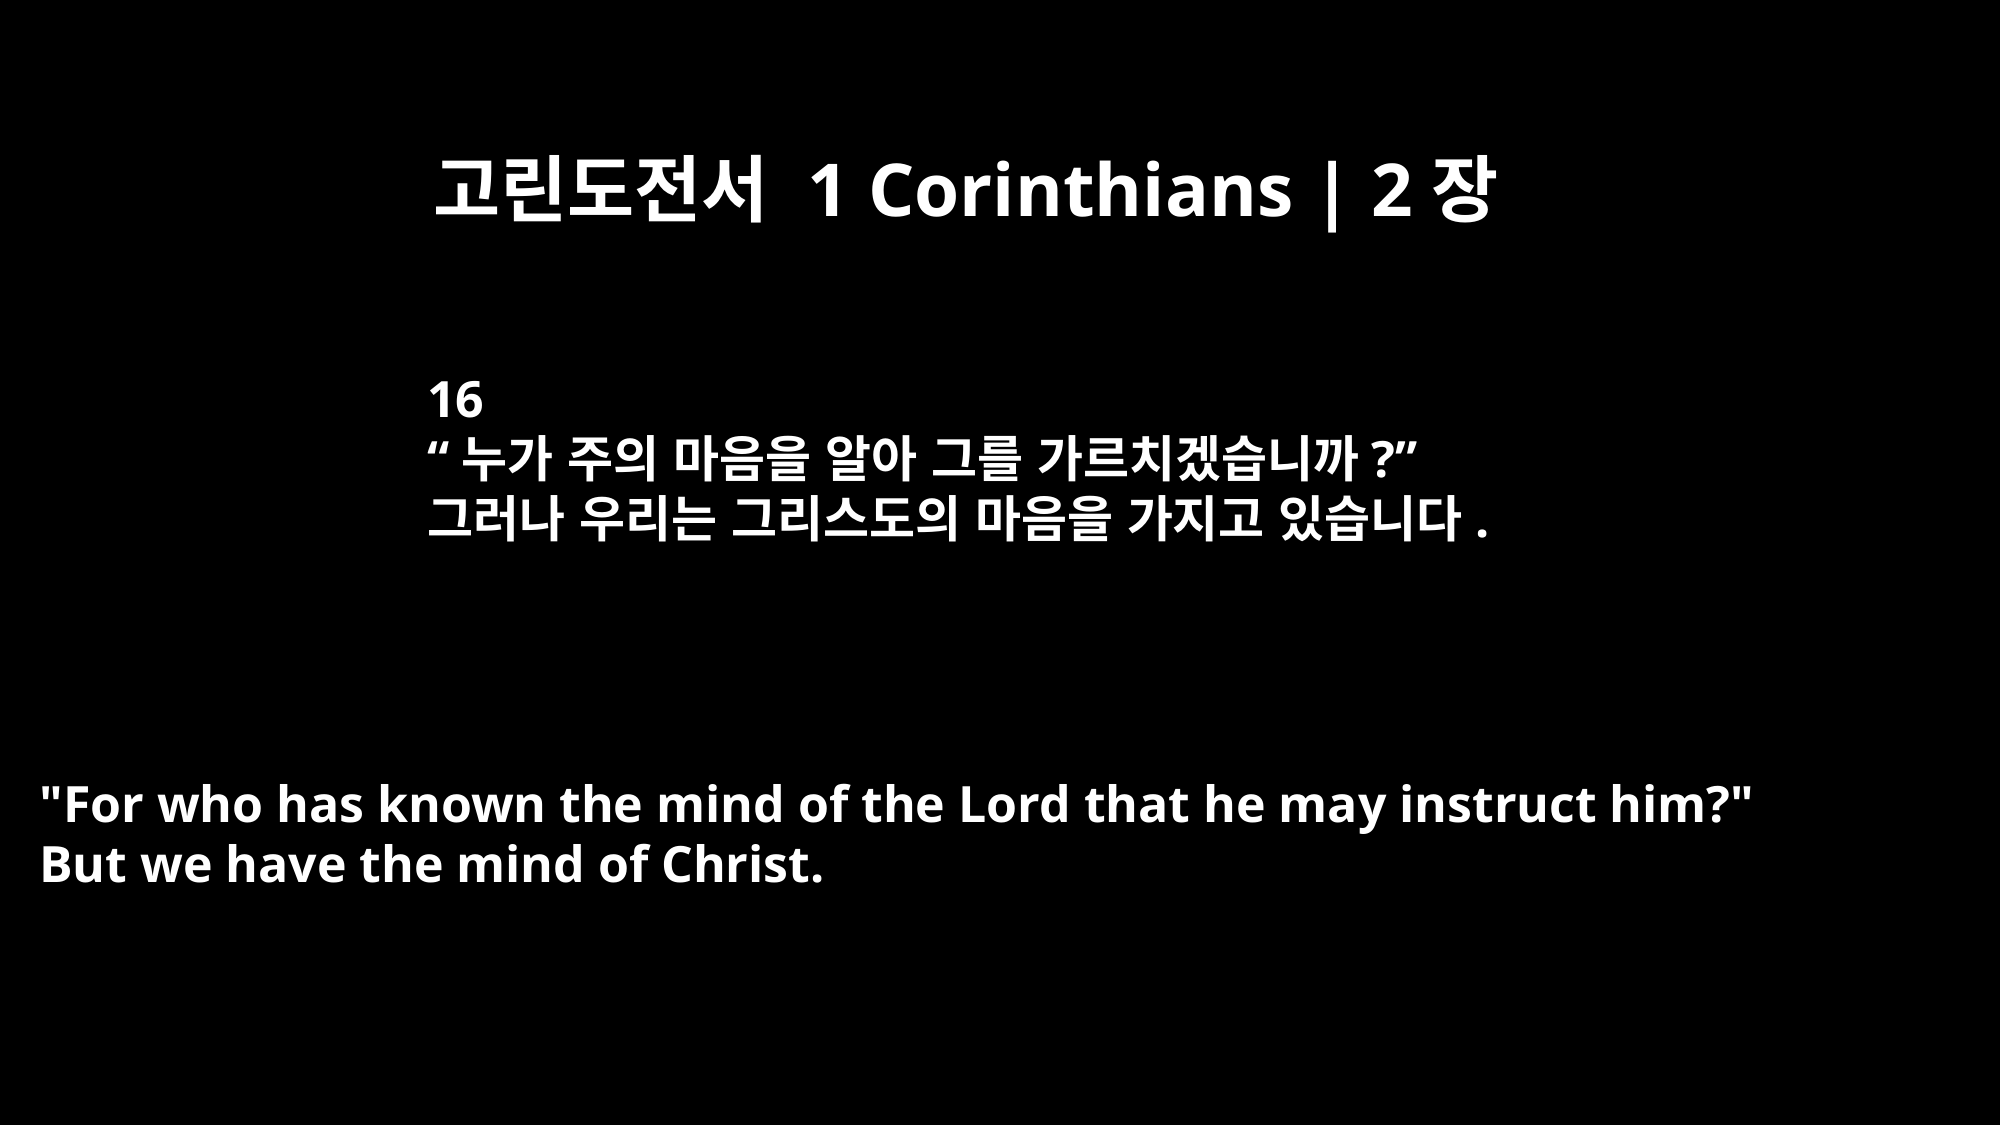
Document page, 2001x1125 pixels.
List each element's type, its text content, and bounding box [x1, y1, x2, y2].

text_box 고린도전서 1 Corinthians | 2장 [418, 136, 1514, 239]
text_box "For who has known the mind of the Lord that he may instruct him?" But we have the mind of Christ. [24, 764, 1783, 900]
text_box 16 “누가 주의 마음을 알아 그를 가르치겠습니까?” 그러나 우리는 그리스도의 마음을 가지고 있습니다. [412, 359, 1505, 555]
